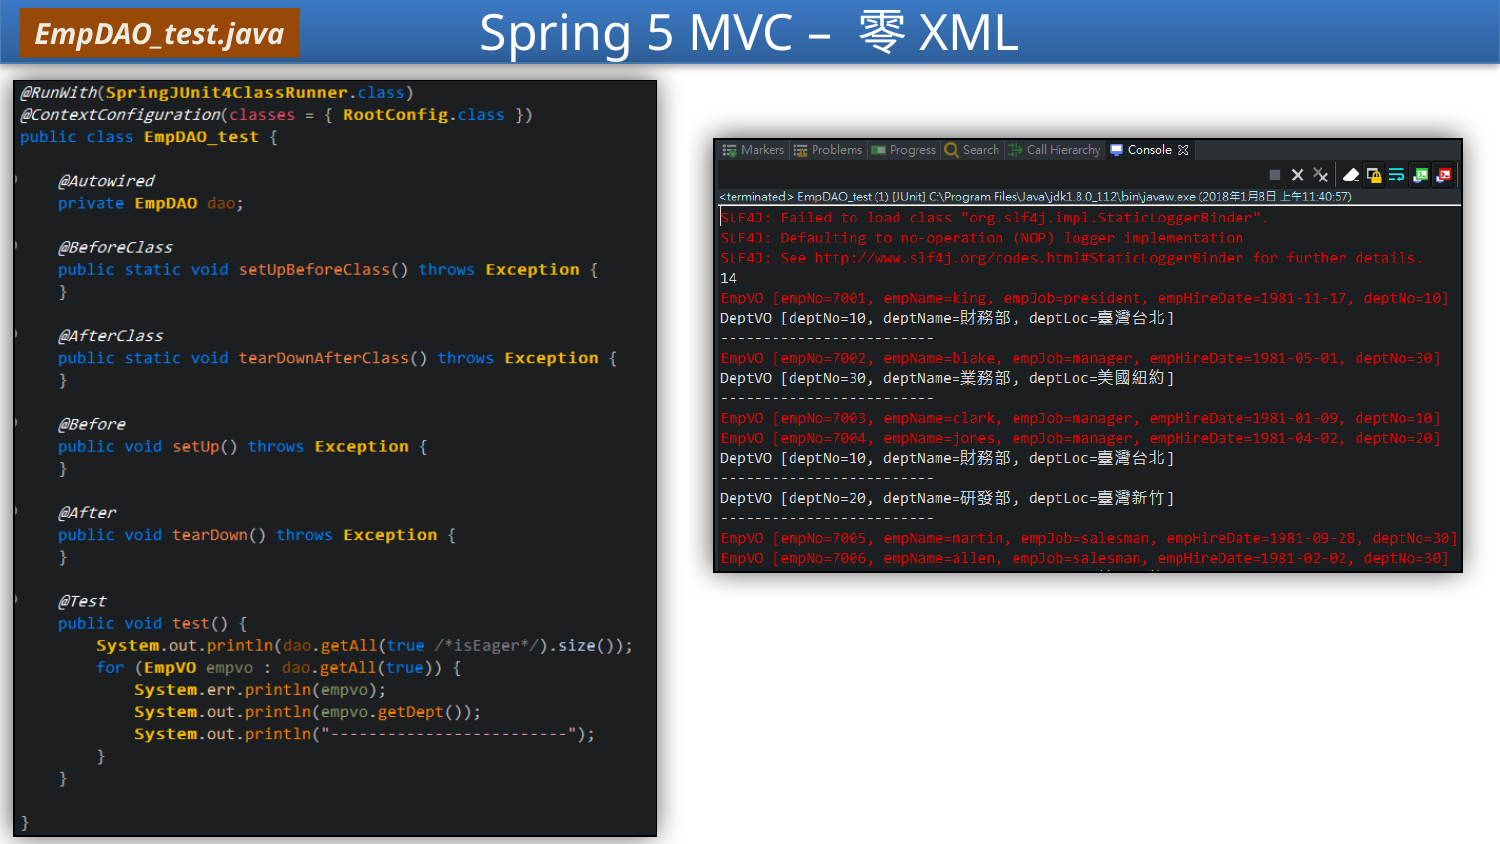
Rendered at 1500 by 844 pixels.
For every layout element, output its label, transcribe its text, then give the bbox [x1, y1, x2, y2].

picture [714, 139, 1462, 572]
picture [14, 80, 656, 836]
text_box EmpDAO_test.java [19, 8, 300, 58]
title Spring 5 MVC – 零XML [0, 0, 1500, 64]
